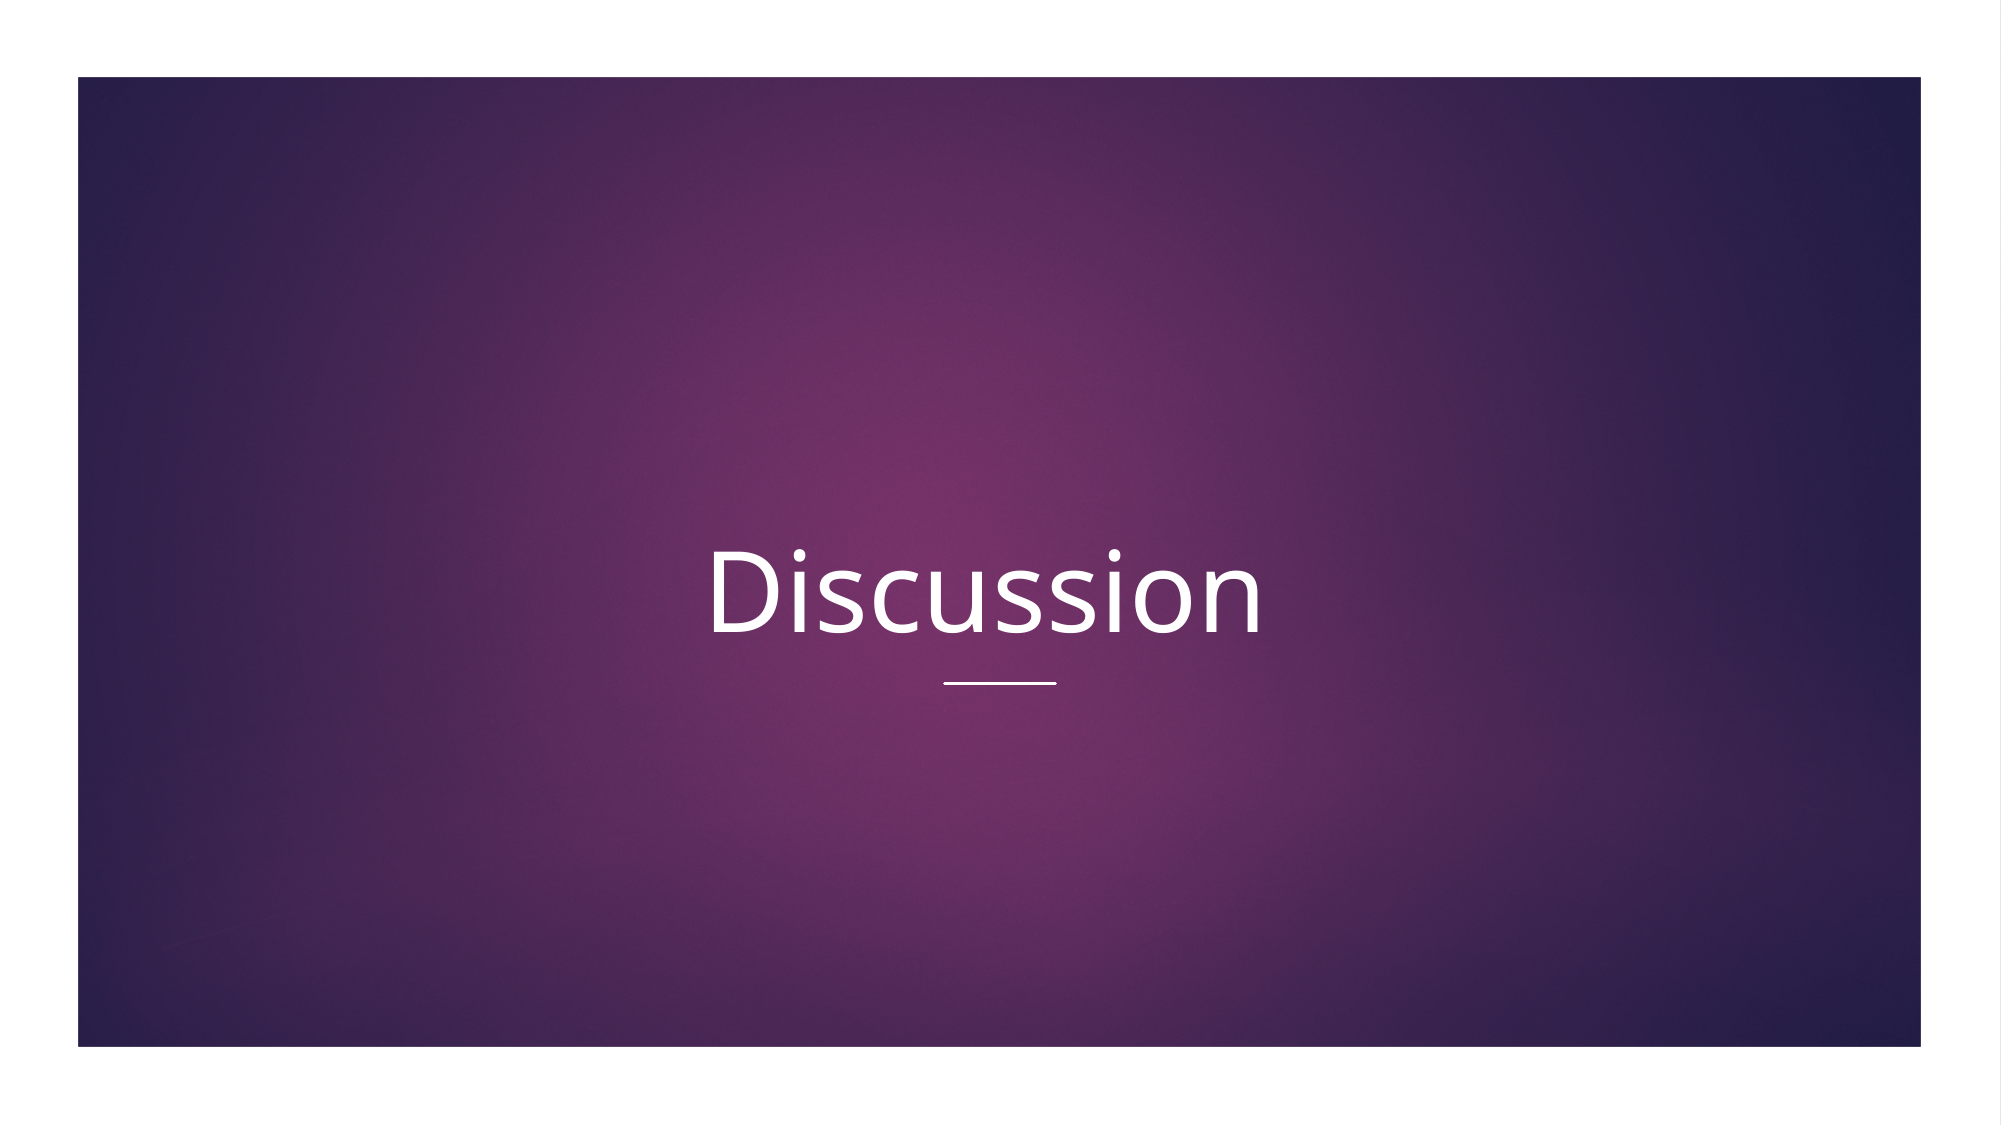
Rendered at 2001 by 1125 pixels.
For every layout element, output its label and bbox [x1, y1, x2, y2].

text_box [0, 0, 2000, 1125]
